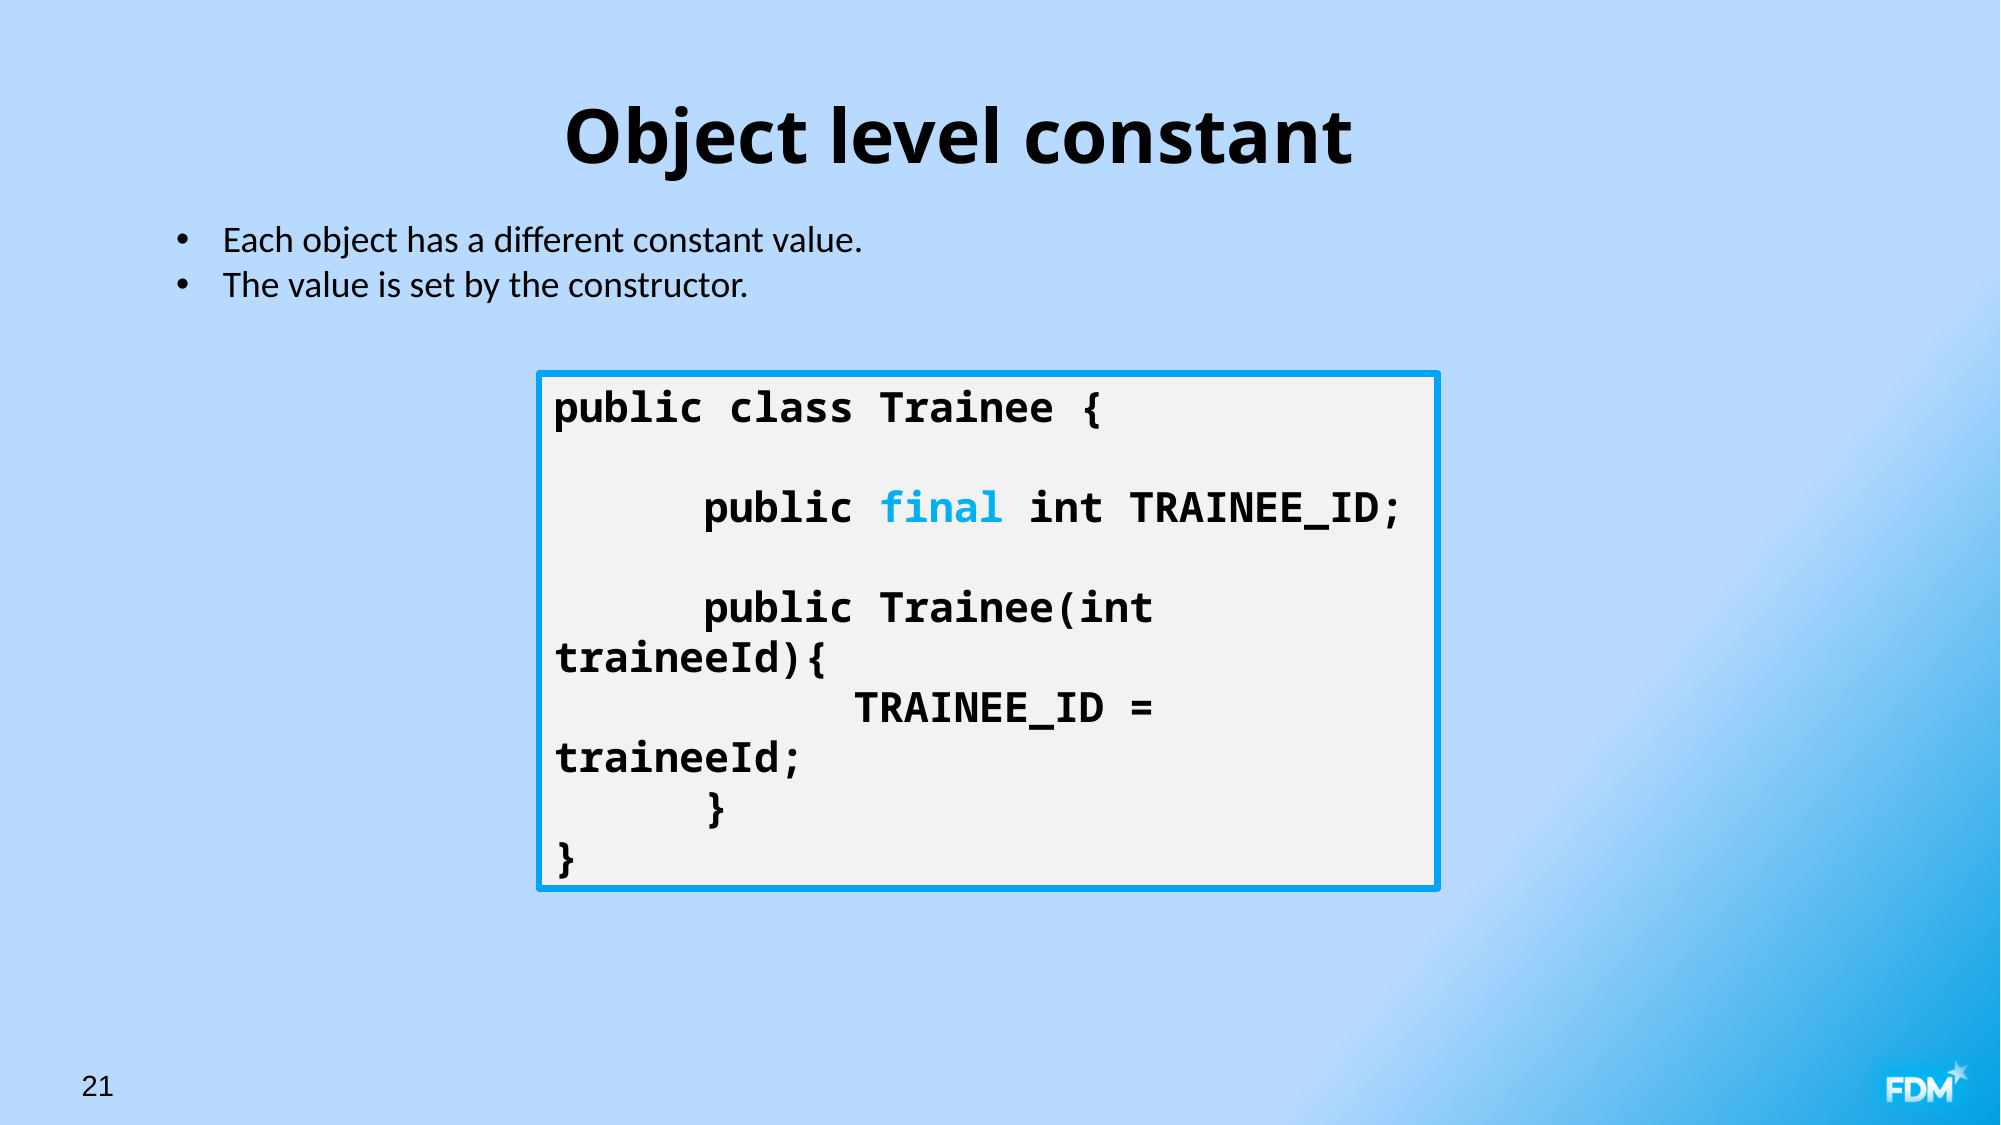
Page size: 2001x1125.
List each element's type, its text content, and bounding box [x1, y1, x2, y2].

text_box Object level constant [39, 76, 1879, 159]
text_box Each object has a different constant value. The value is set by the constructor. [161, 208, 1816, 493]
slide_number 21 [66, 1060, 534, 1110]
text_box public class Trainee { public final int TRAINEE_ID; public Trainee(int traineeId){ TRAINEE_ID = traineeId; } } [538, 373, 1438, 889]
picture [1858, 1029, 2000, 1125]
